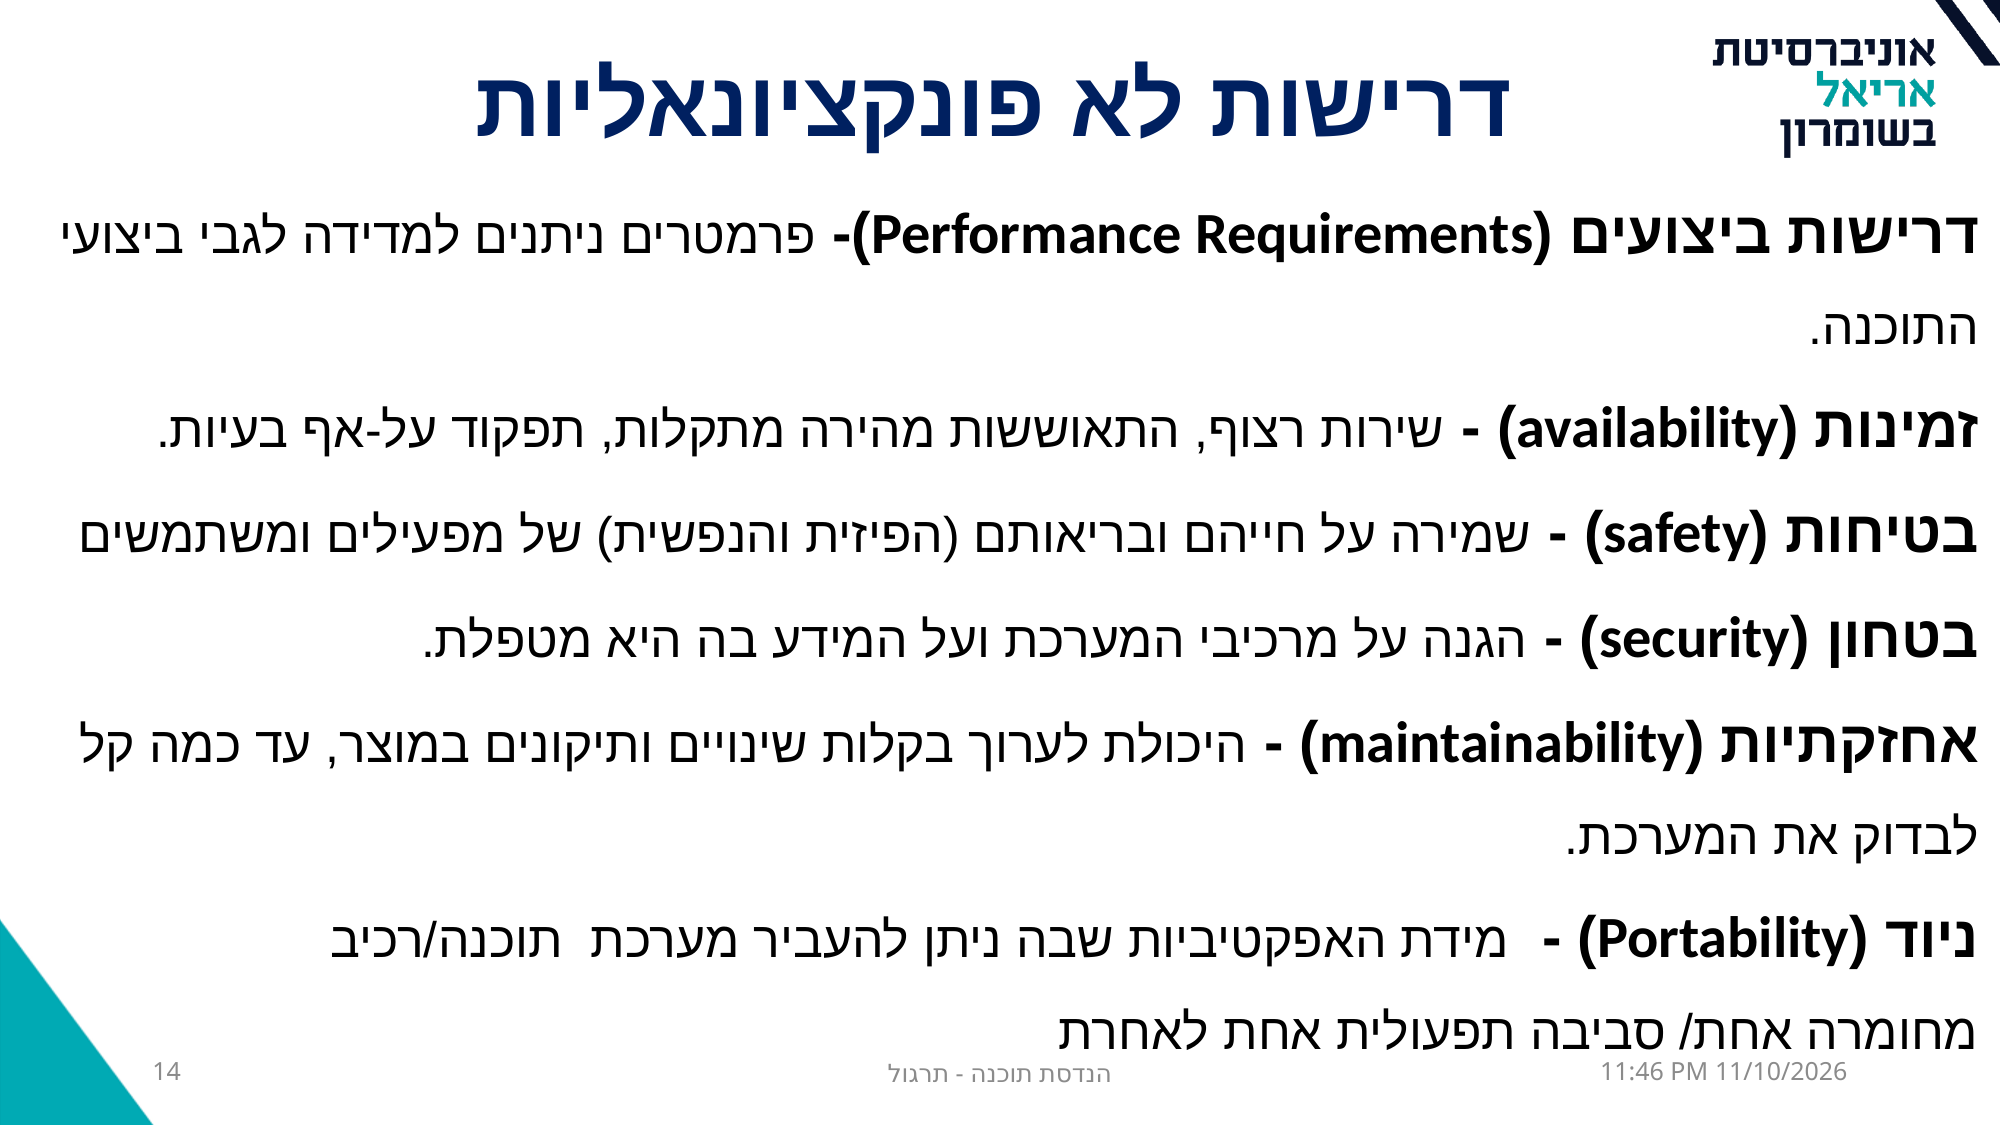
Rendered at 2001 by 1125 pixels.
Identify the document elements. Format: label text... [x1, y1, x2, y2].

slide_number 11 נובמבר 19 [1412, 1042, 1863, 1103]
list דרישות ביצועים (Performance Requirements)- פרמטרים ניתנים למדידה לגבי ביצועי התוכנה. זמינות (availability) - שירות רצוף, התאוששות מהירה מתקלות, תפקוד על-אף בעיות. בטיחות (safety) - שמירה על חייהם ובריאותם (הפיזית והנפשית) של מפעילים ומשתמשים בטחון (security) - הגנה על מרכיבי המערכת ועל המידע בה היא מטפלת. אחזקתיות (maintainability) - היכולת לערוך בקלות שינויים ותיקונים במוצר, עד כמה קל לבדוק את המערכת. ניוד (Portability) - מידת האפקטיביות שבה ניתן להעביר מערכת תוכנה/רכיב מחומרה אחת/ סביבה תפעולית אחת לאחרת [0, 152, 1994, 1034]
picture [0, 912, 173, 1125]
footer הנדסת תוכנה - תרגול [662, 1042, 1338, 1103]
title דרישות לא פונקציונאליות [131, 0, 1708, 152]
picture [1708, 0, 2000, 161]
slide_number 14 [173, 1042, 588, 1103]
